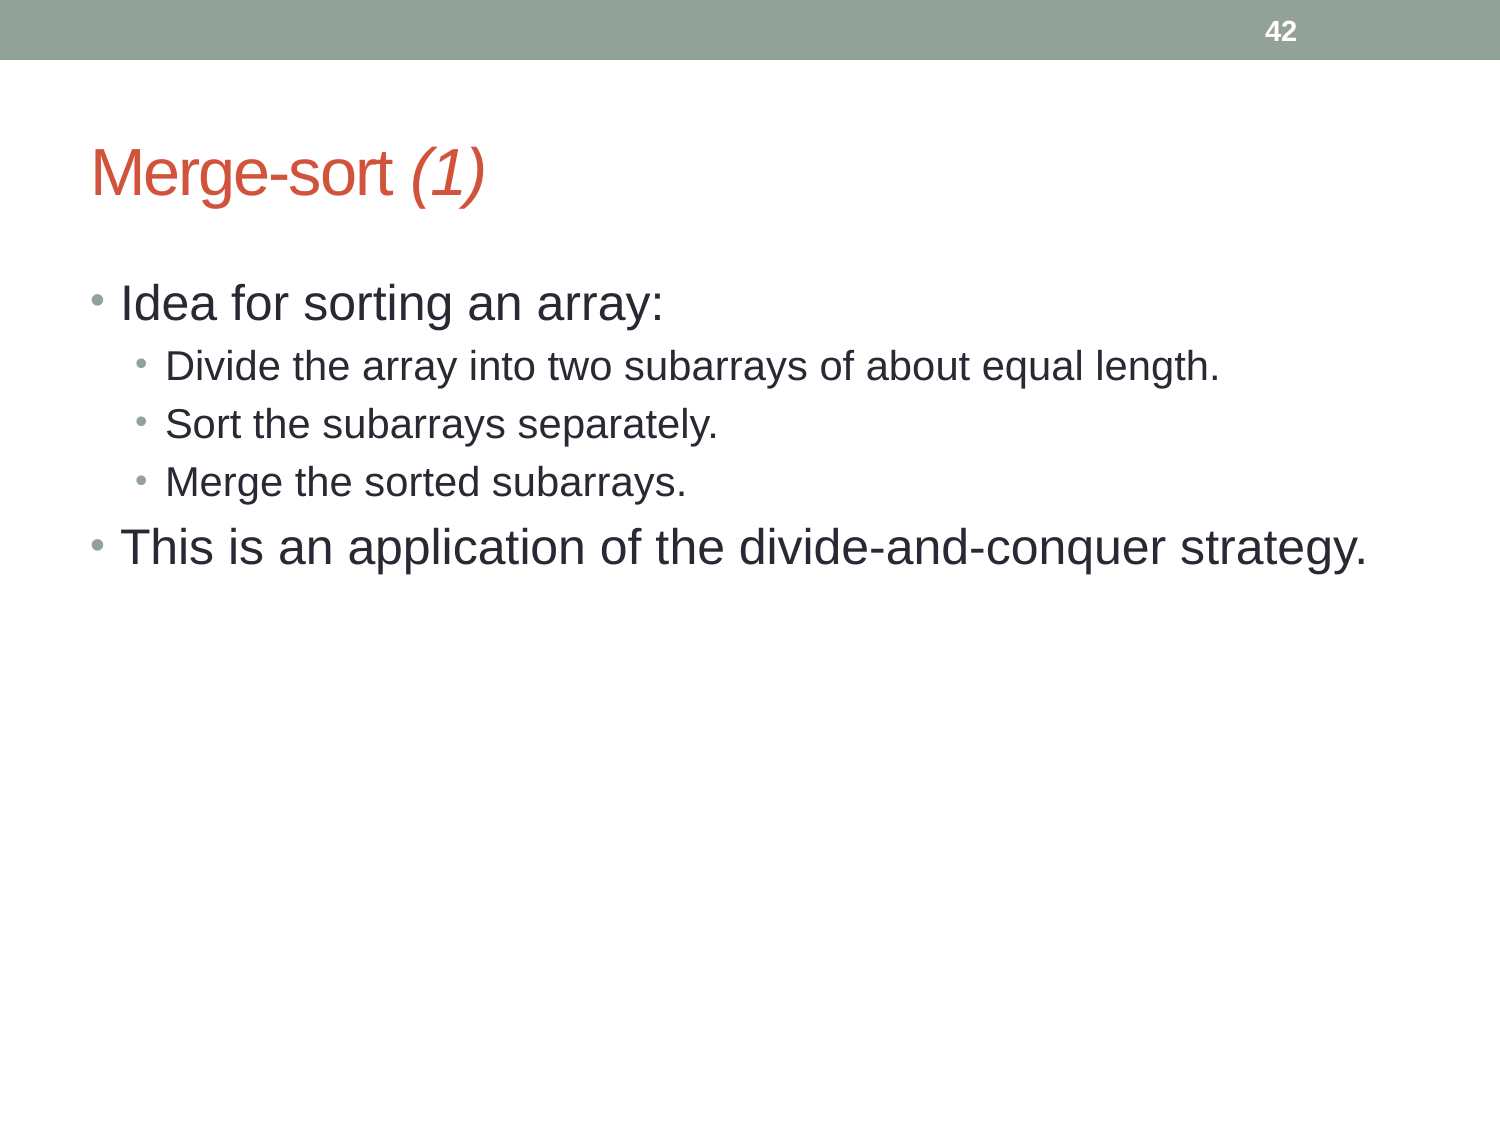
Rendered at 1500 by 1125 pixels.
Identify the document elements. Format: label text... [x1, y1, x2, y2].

slide_number 42 [1250, 3, 1425, 57]
title Merge-sort (1) [75, 87, 1425, 250]
list Idea for sorting an array: Divide the array into two subarrays of about equal length. Sort the subarrays separately. Merge the sorted subarrays. This is an application of the divide-and-conquer strategy. [75, 262, 1425, 1063]
